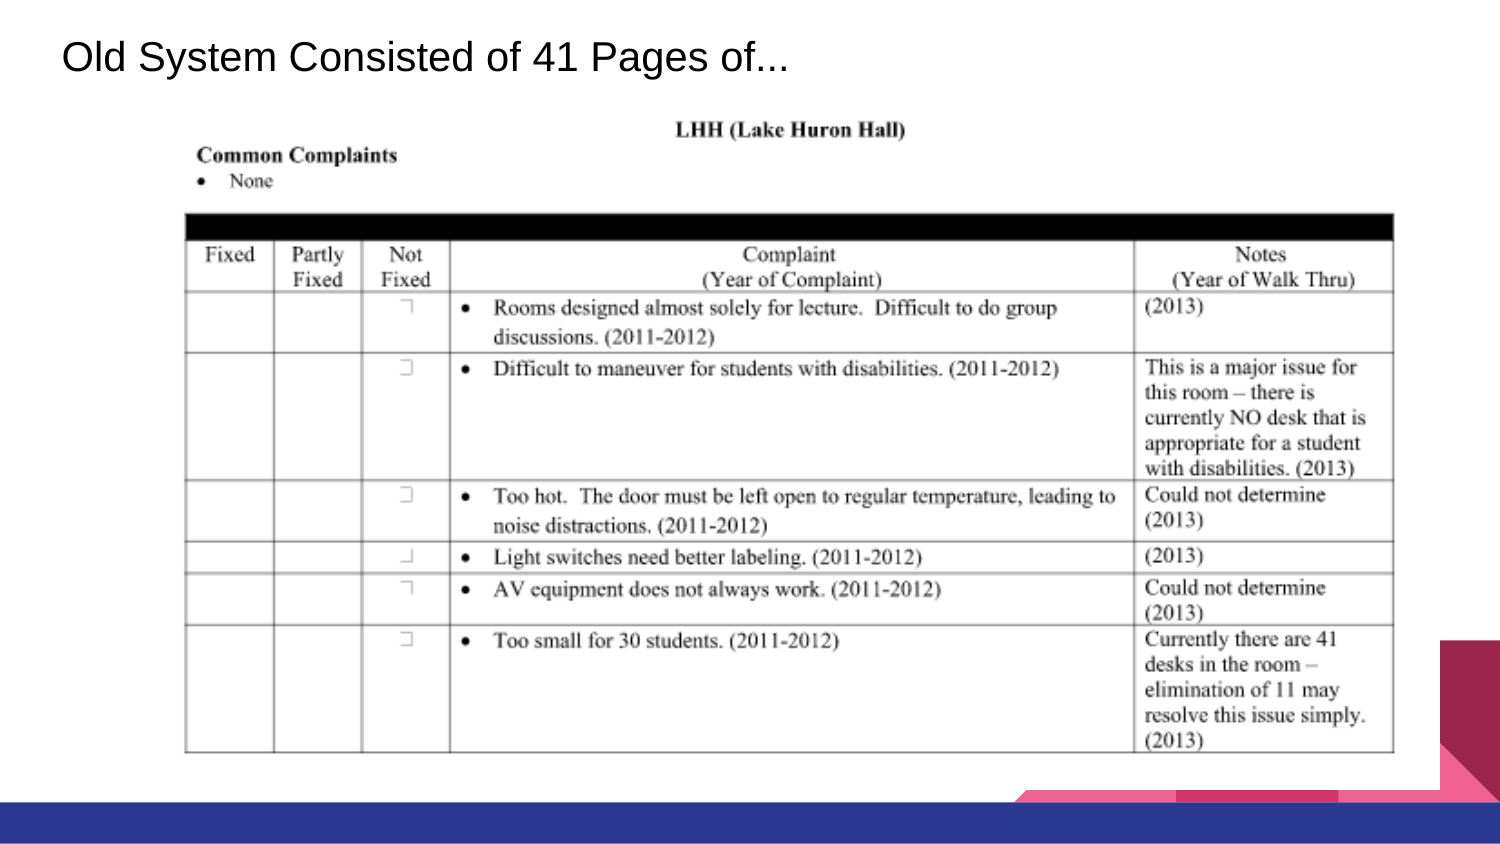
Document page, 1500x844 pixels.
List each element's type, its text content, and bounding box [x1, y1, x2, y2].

picture [143, 98, 1440, 790]
text_box Old System Consisted of 41 Pages of... [46, 15, 1001, 85]
